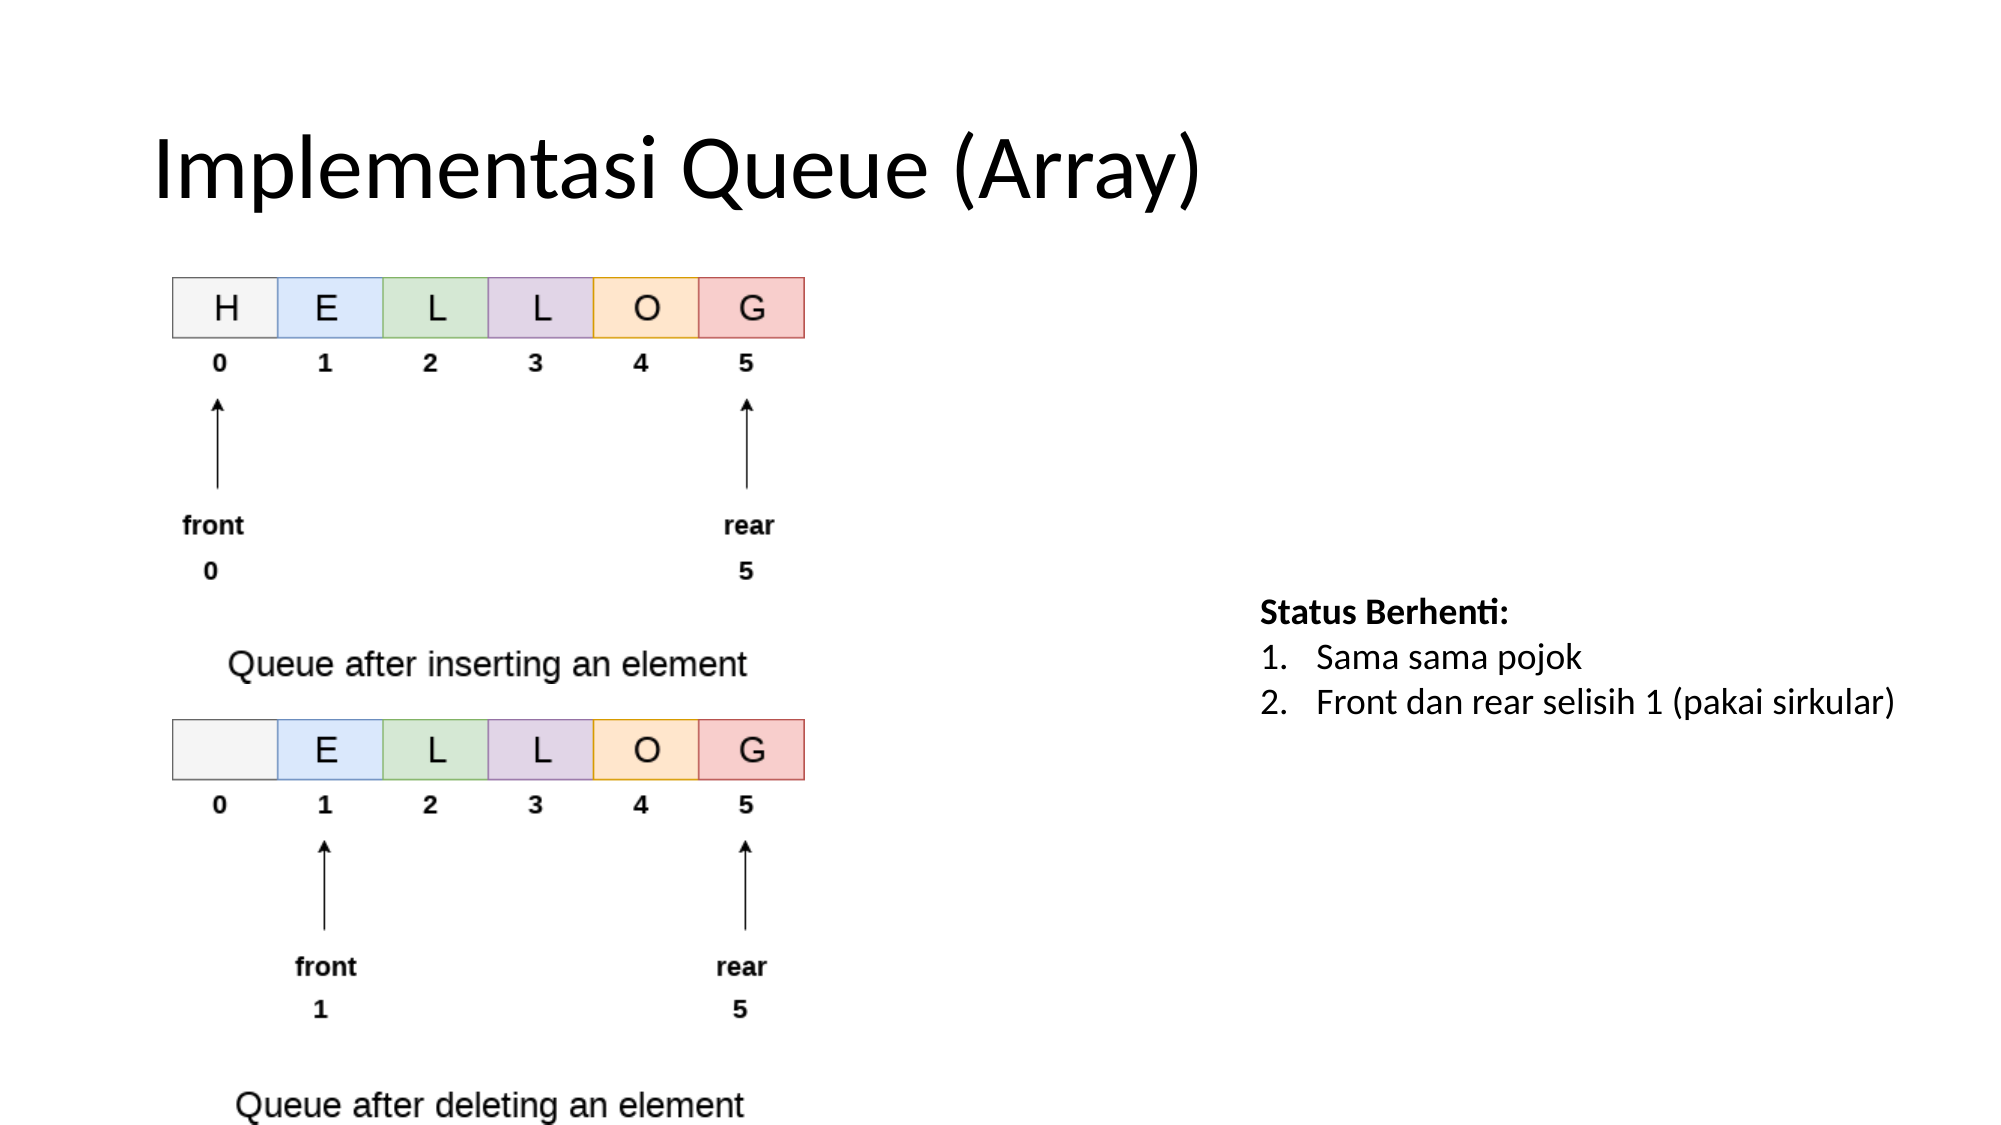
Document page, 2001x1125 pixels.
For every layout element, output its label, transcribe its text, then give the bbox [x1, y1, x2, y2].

picture [172, 276, 805, 684]
text_box Status Berhenti: Sama sama pojok Front dan rear selisih 1 (pakai sirkular) [1245, 579, 1919, 730]
title Implementasi Queue (Array) [137, 59, 1863, 278]
picture [172, 718, 805, 1125]
